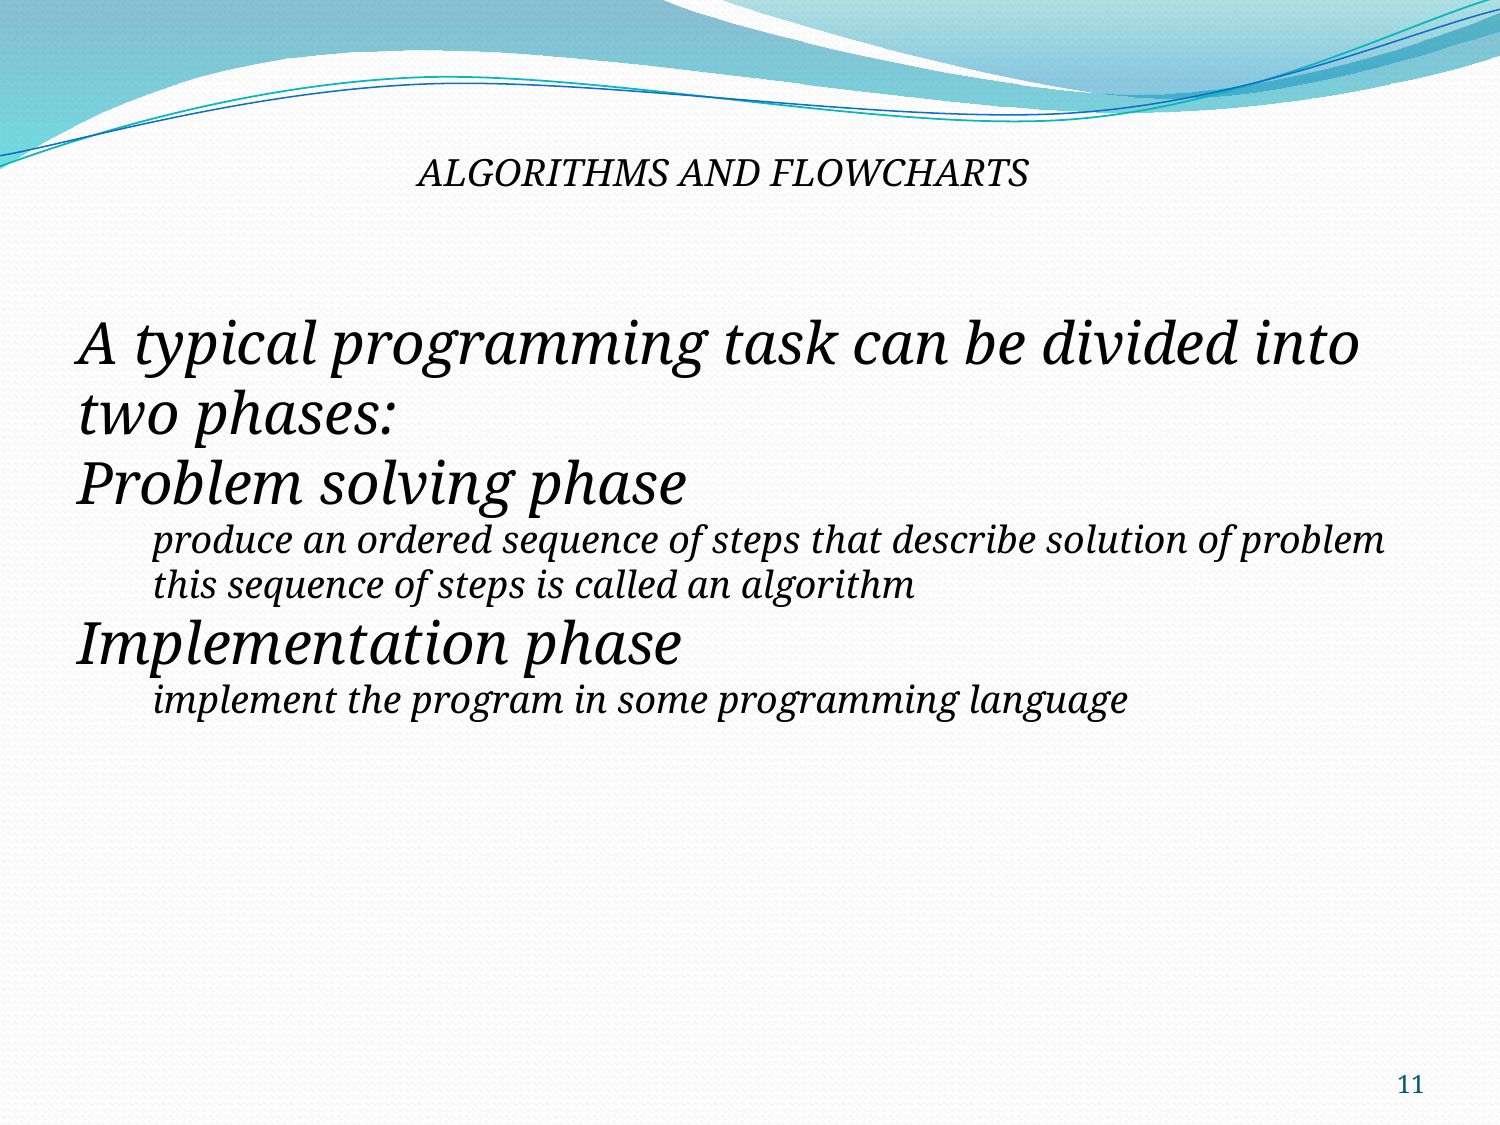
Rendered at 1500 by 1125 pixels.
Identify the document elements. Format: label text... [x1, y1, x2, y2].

text_box A typical programming task can be divided into two phases: Problem solving phase produce an ordered sequence of steps that describe solution of problem this sequence of steps is called an algorithm Implementation phase implement the program in some programming language [62, 298, 1463, 729]
text_box ALGORITHMS AND FLOWCHARTS [165, 141, 1291, 202]
slide_number 11 [1299, 1042, 1425, 1103]
